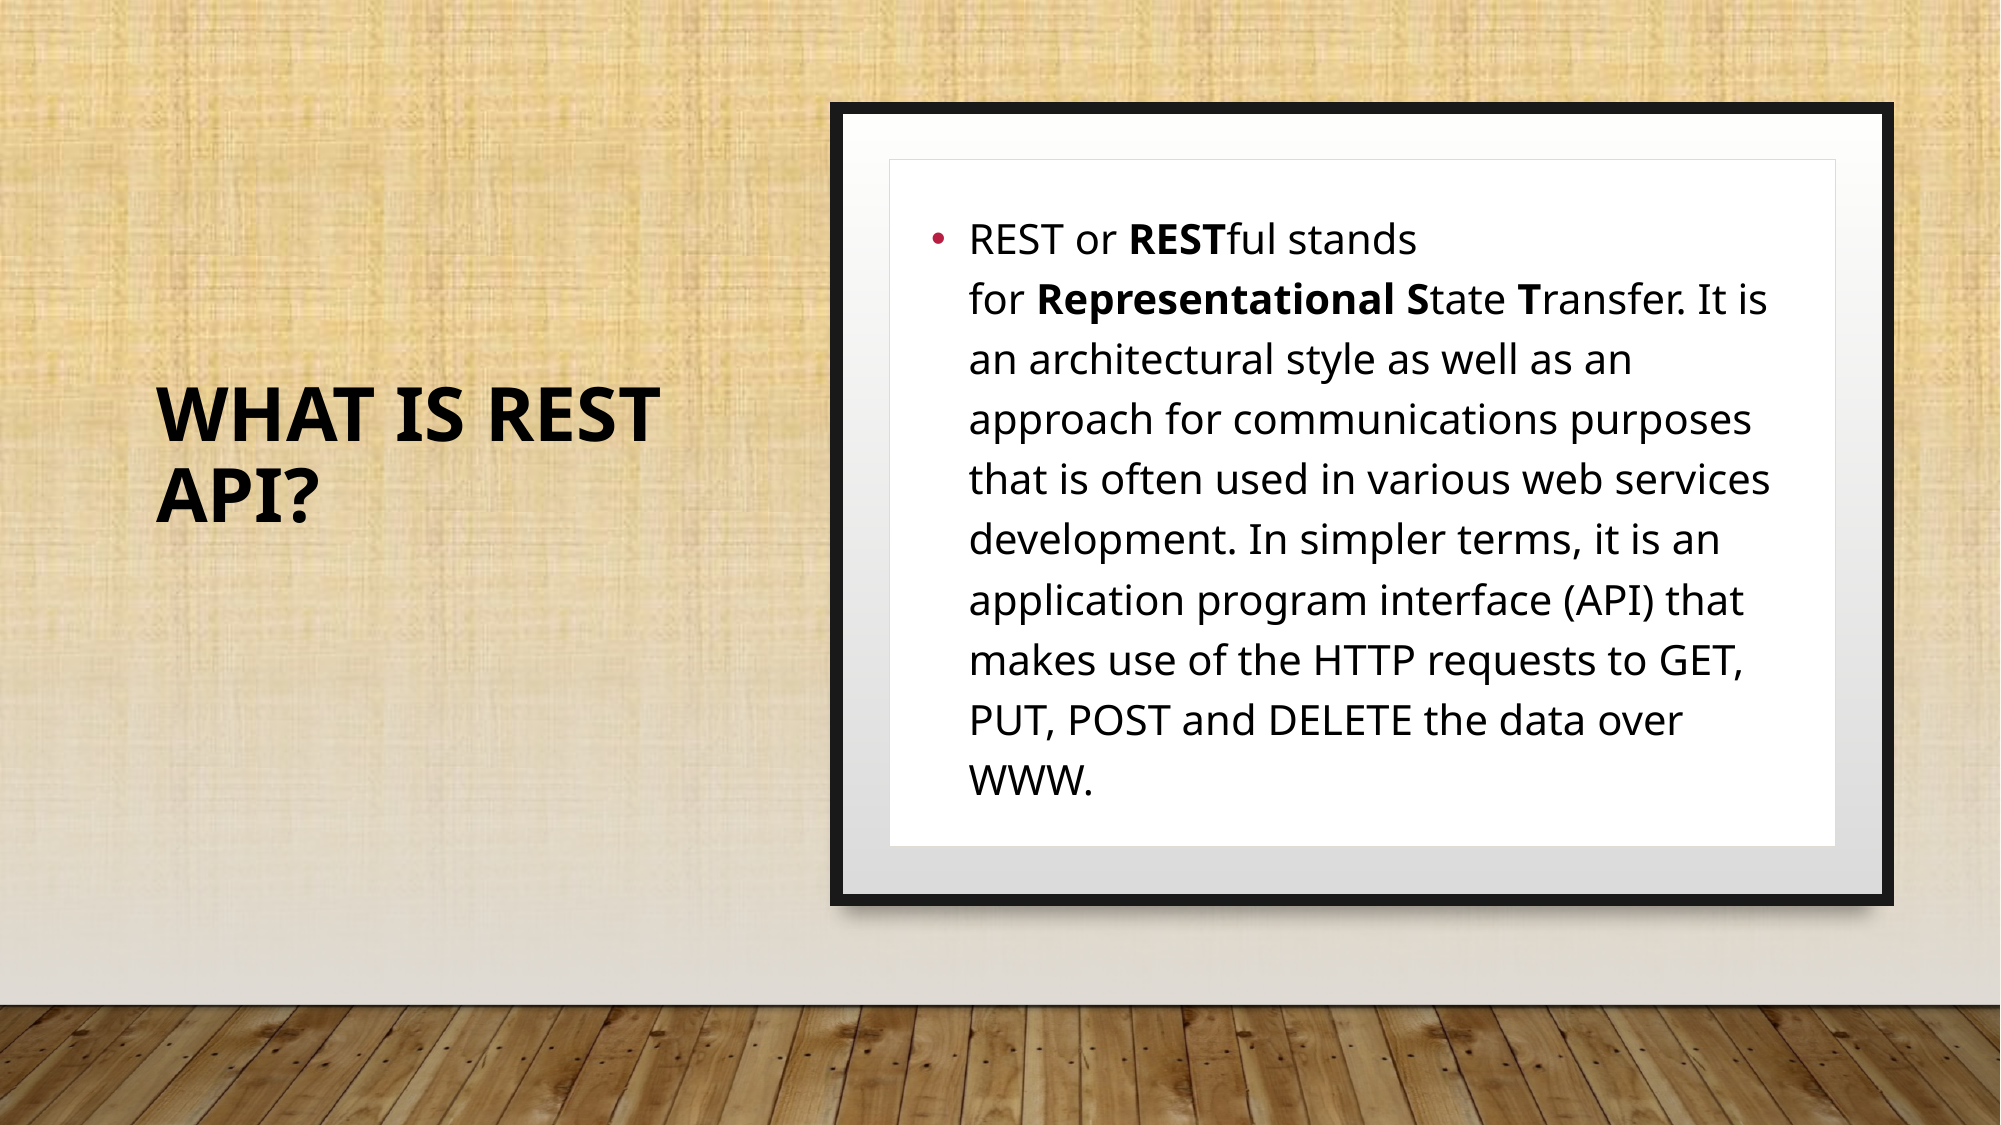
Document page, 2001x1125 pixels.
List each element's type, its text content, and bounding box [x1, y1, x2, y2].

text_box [836, 104, 1889, 902]
picture [0, 1005, 2001, 1125]
text_box [0, 330, 2000, 1004]
text_box [0, 0, 2000, 330]
title What is REST API? [141, 186, 764, 820]
